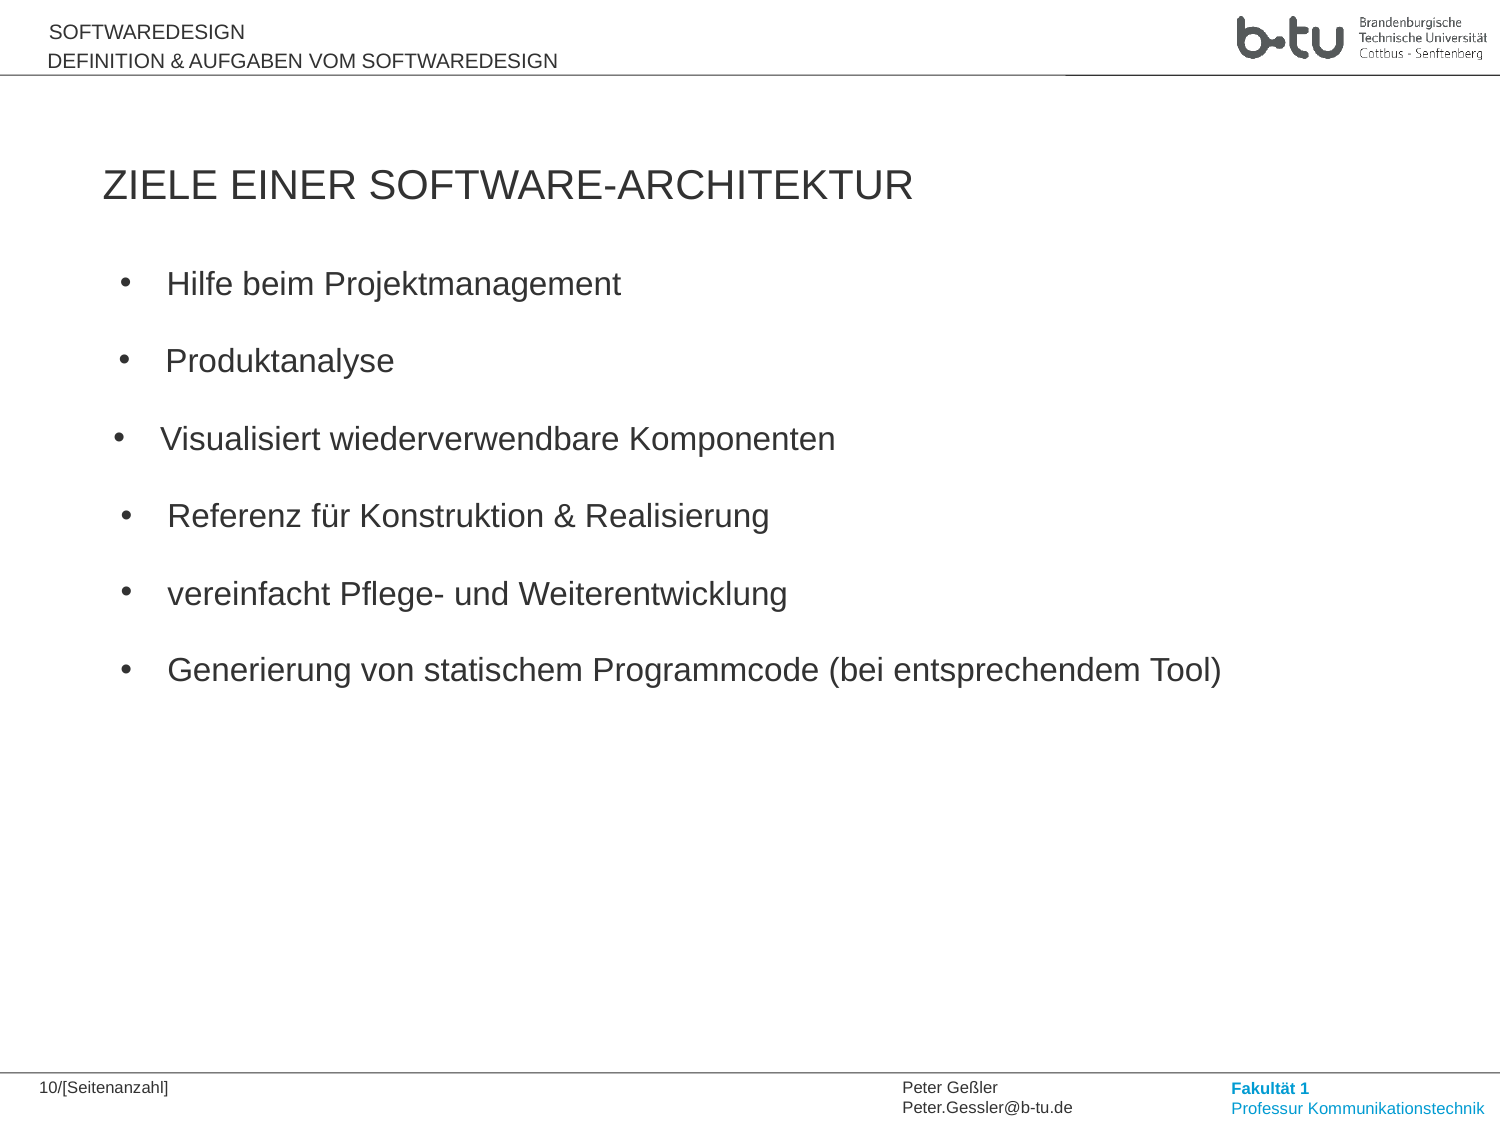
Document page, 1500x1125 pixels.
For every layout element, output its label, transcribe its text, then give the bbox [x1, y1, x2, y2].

picture [1464, 1105, 1470, 1114]
picture [1237, 16, 1487, 60]
text_box Produktanalyse [103, 332, 411, 387]
picture [1455, 1102, 1461, 1114]
text_box Generierung von statischem Programmcode (bei entsprechendem Tool) [105, 641, 1239, 696]
text_box Hilfe beim Projektmanagement [105, 254, 638, 310]
text_box Visualisiert wiederverwendbare Komponenten [98, 409, 852, 465]
text_box vereinfacht Pflege- und Weiterentwicklung [105, 564, 804, 619]
text_box Referenz für Konstruktion & Realisierung [105, 487, 786, 542]
list Ziele einer software-architektur [102, 149, 1400, 255]
list Definition & Aufgaben vom Softwaredesign [47, 47, 1211, 73]
